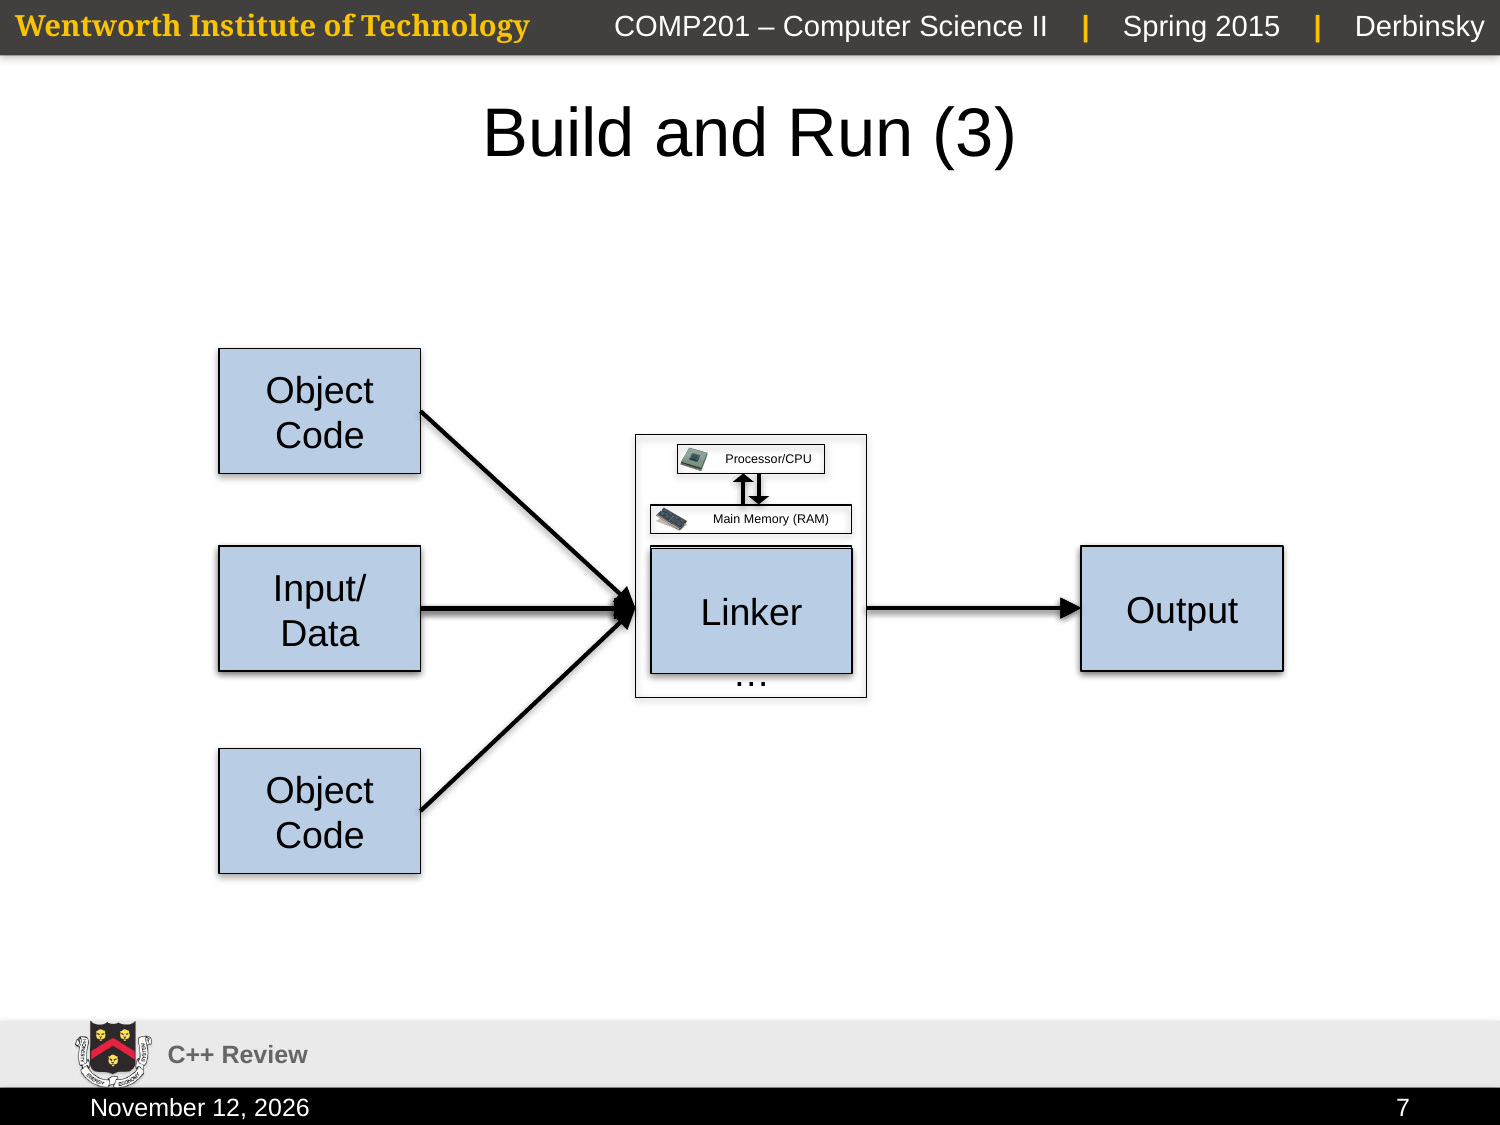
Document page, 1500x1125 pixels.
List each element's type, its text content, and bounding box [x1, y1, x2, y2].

title Build and Run (3) [75, 80, 1425, 179]
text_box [866, 545, 1284, 672]
slide_number 7 [1245, 1087, 1425, 1125]
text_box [218, 545, 636, 672]
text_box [218, 348, 636, 545]
footer C++ Review [152, 1029, 1425, 1079]
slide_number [75, 1087, 451, 1125]
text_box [641, 434, 867, 698]
picture [75, 1020, 153, 1087]
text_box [218, 678, 636, 874]
